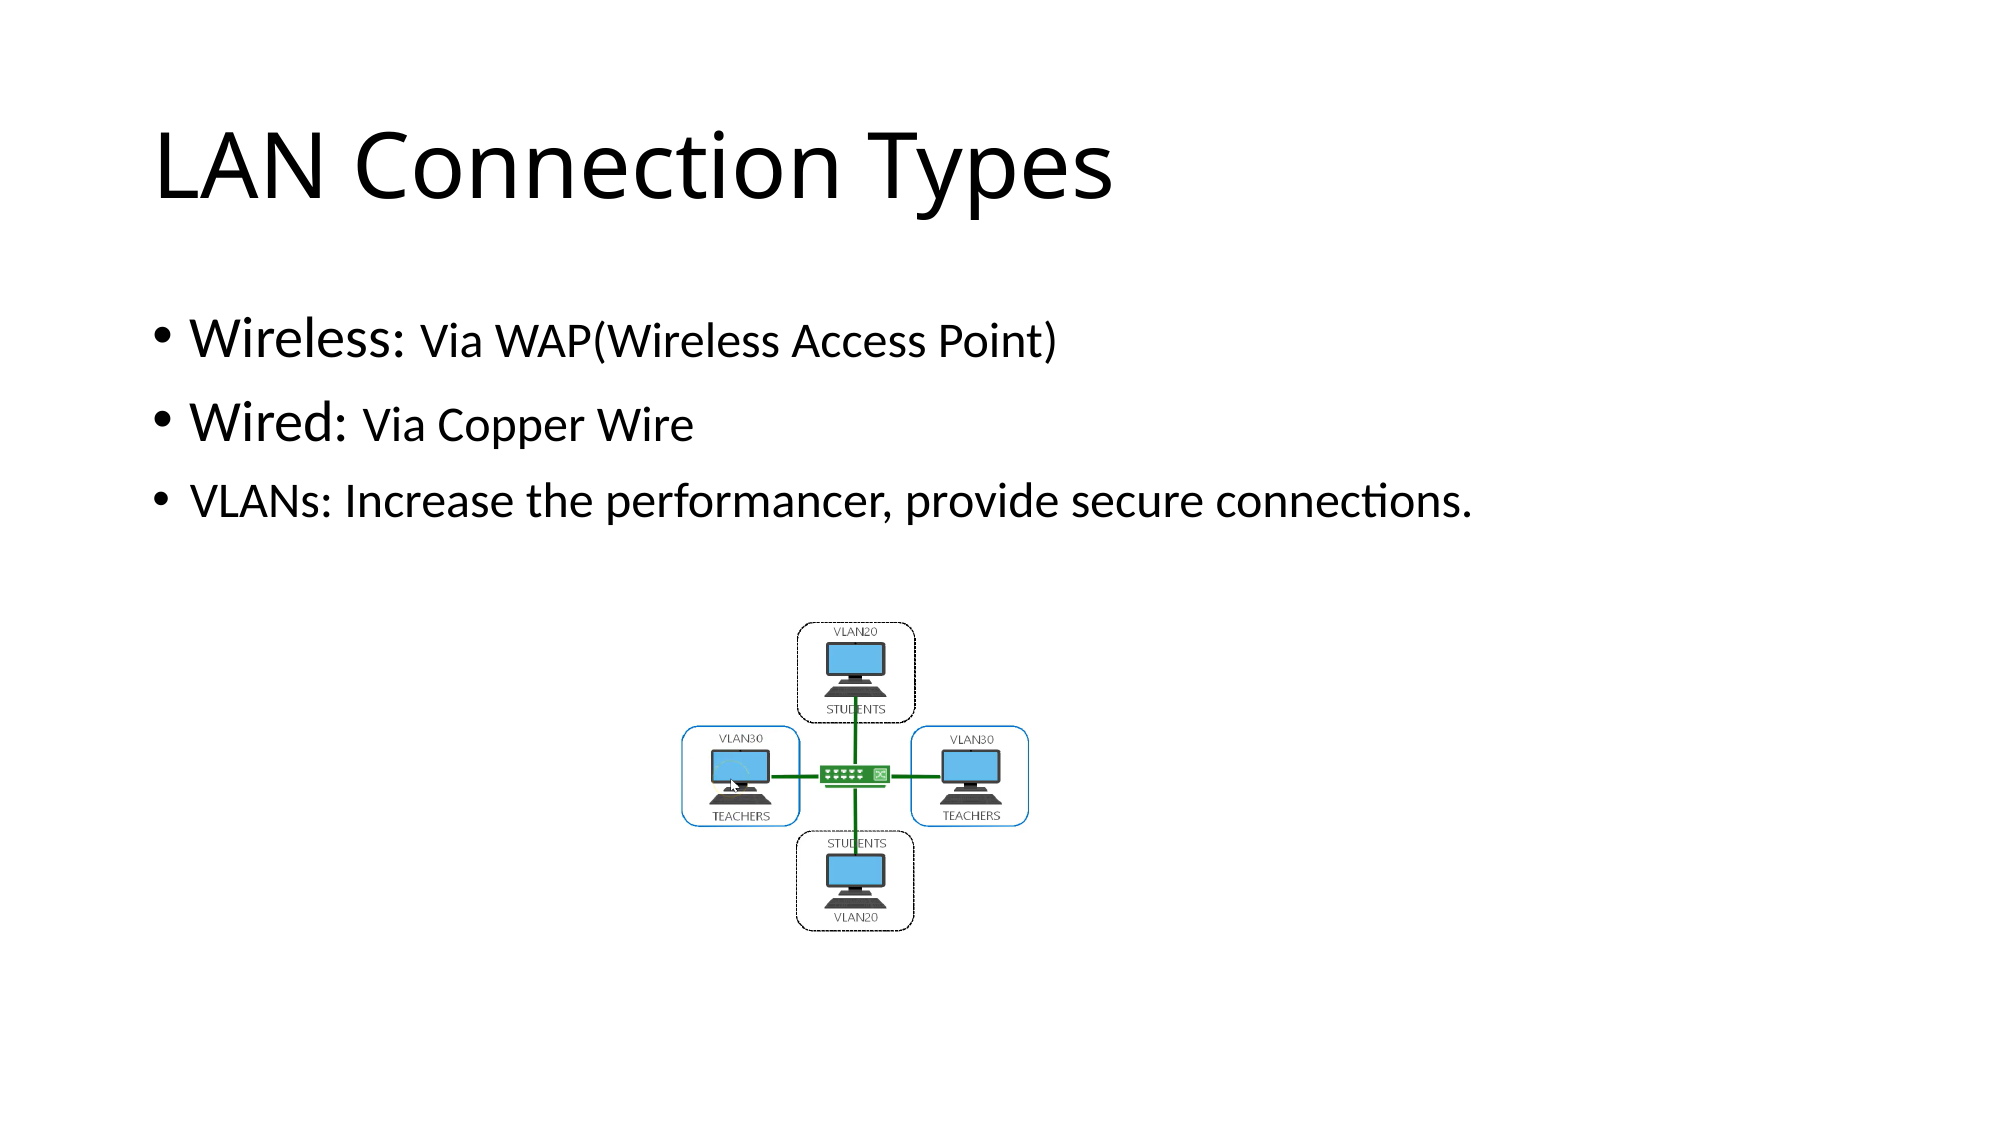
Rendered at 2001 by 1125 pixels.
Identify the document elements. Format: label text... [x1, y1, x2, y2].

picture [631, 603, 1063, 948]
list Wireless: Via WAP(Wireless Access Point) Wired: Via Copper Wire VLANs: Increase the performancer, provide secure connections. [137, 299, 1863, 1014]
title LAN Connection Types [137, 59, 1863, 278]
